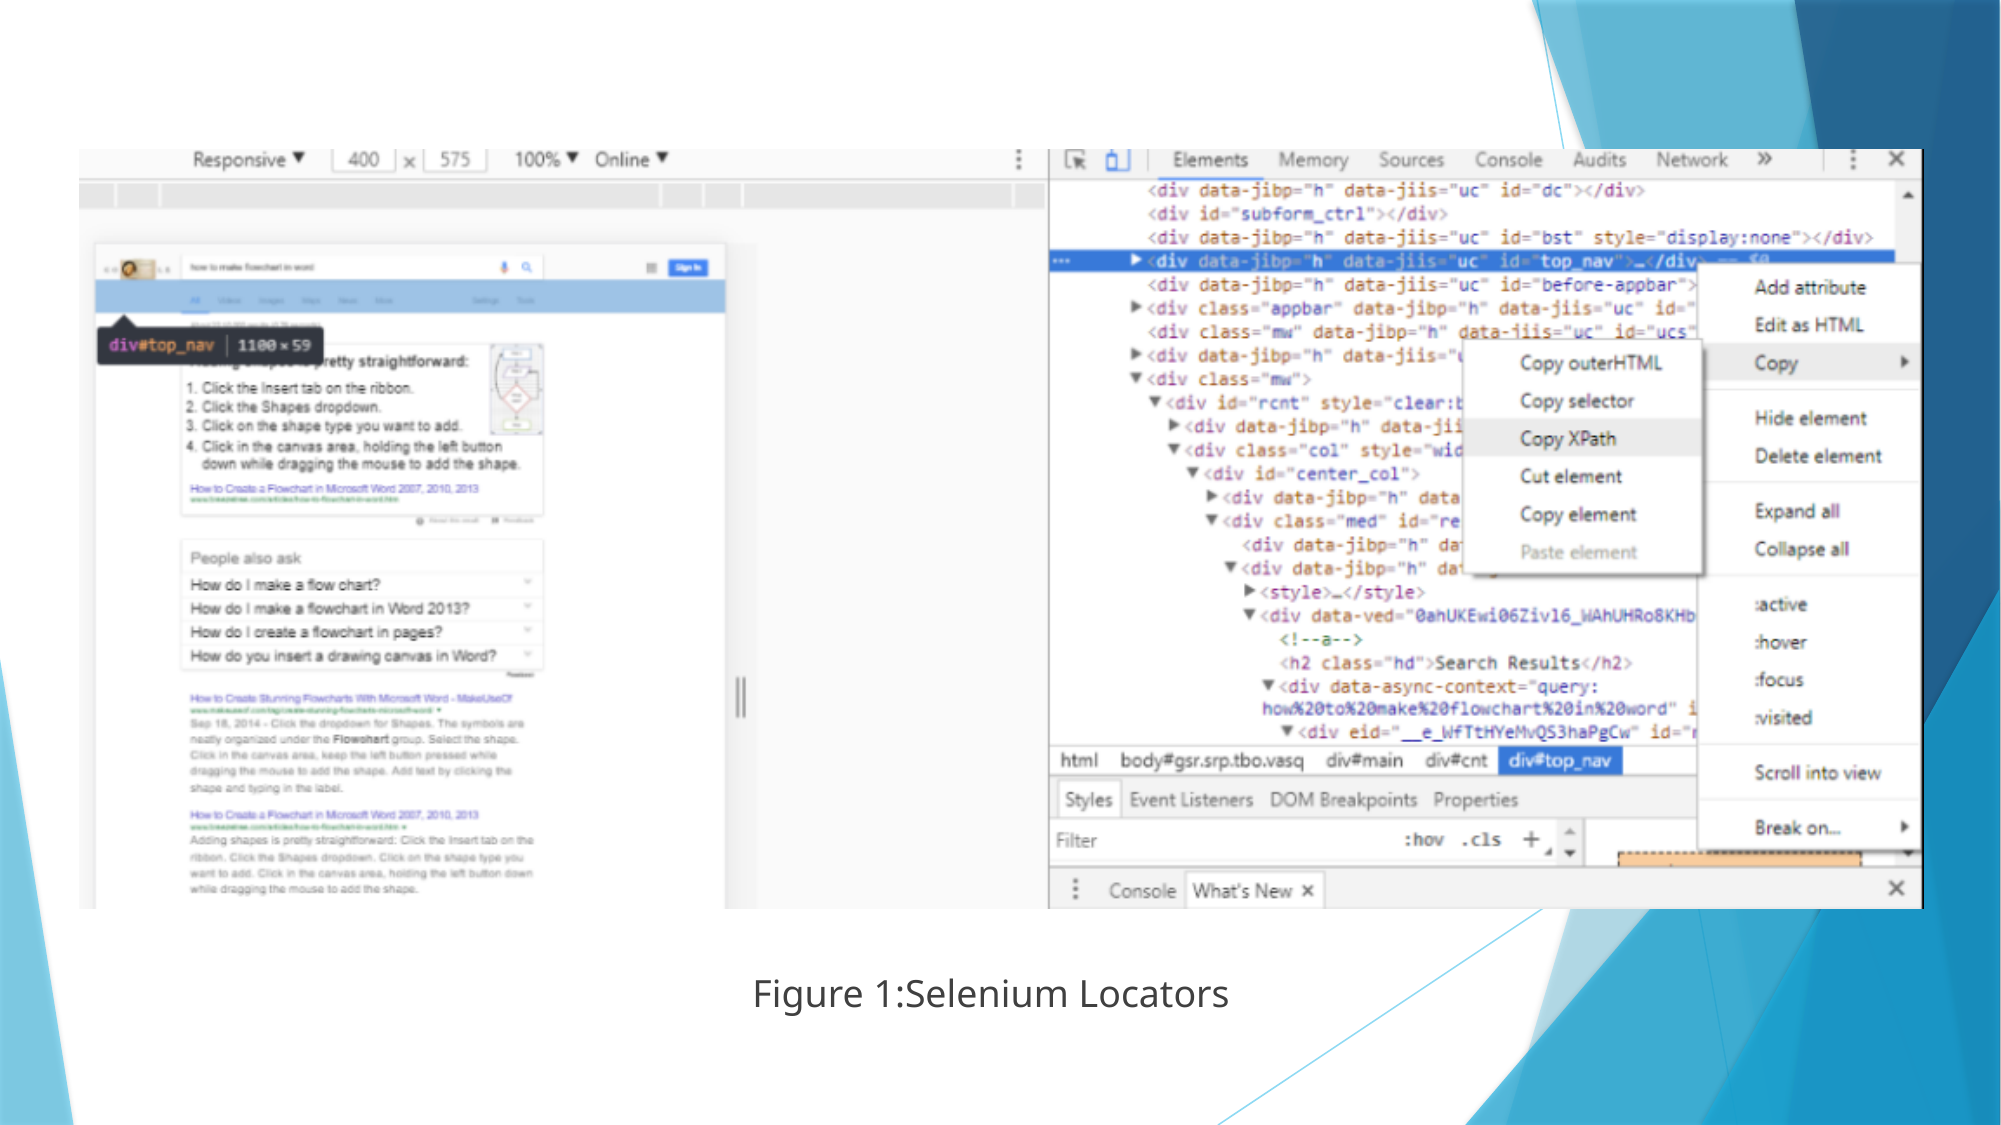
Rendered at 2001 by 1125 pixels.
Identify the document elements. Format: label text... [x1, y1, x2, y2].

list Figure 1:Selenium Locators [49, 40, 1934, 1103]
picture [79, 149, 1924, 909]
